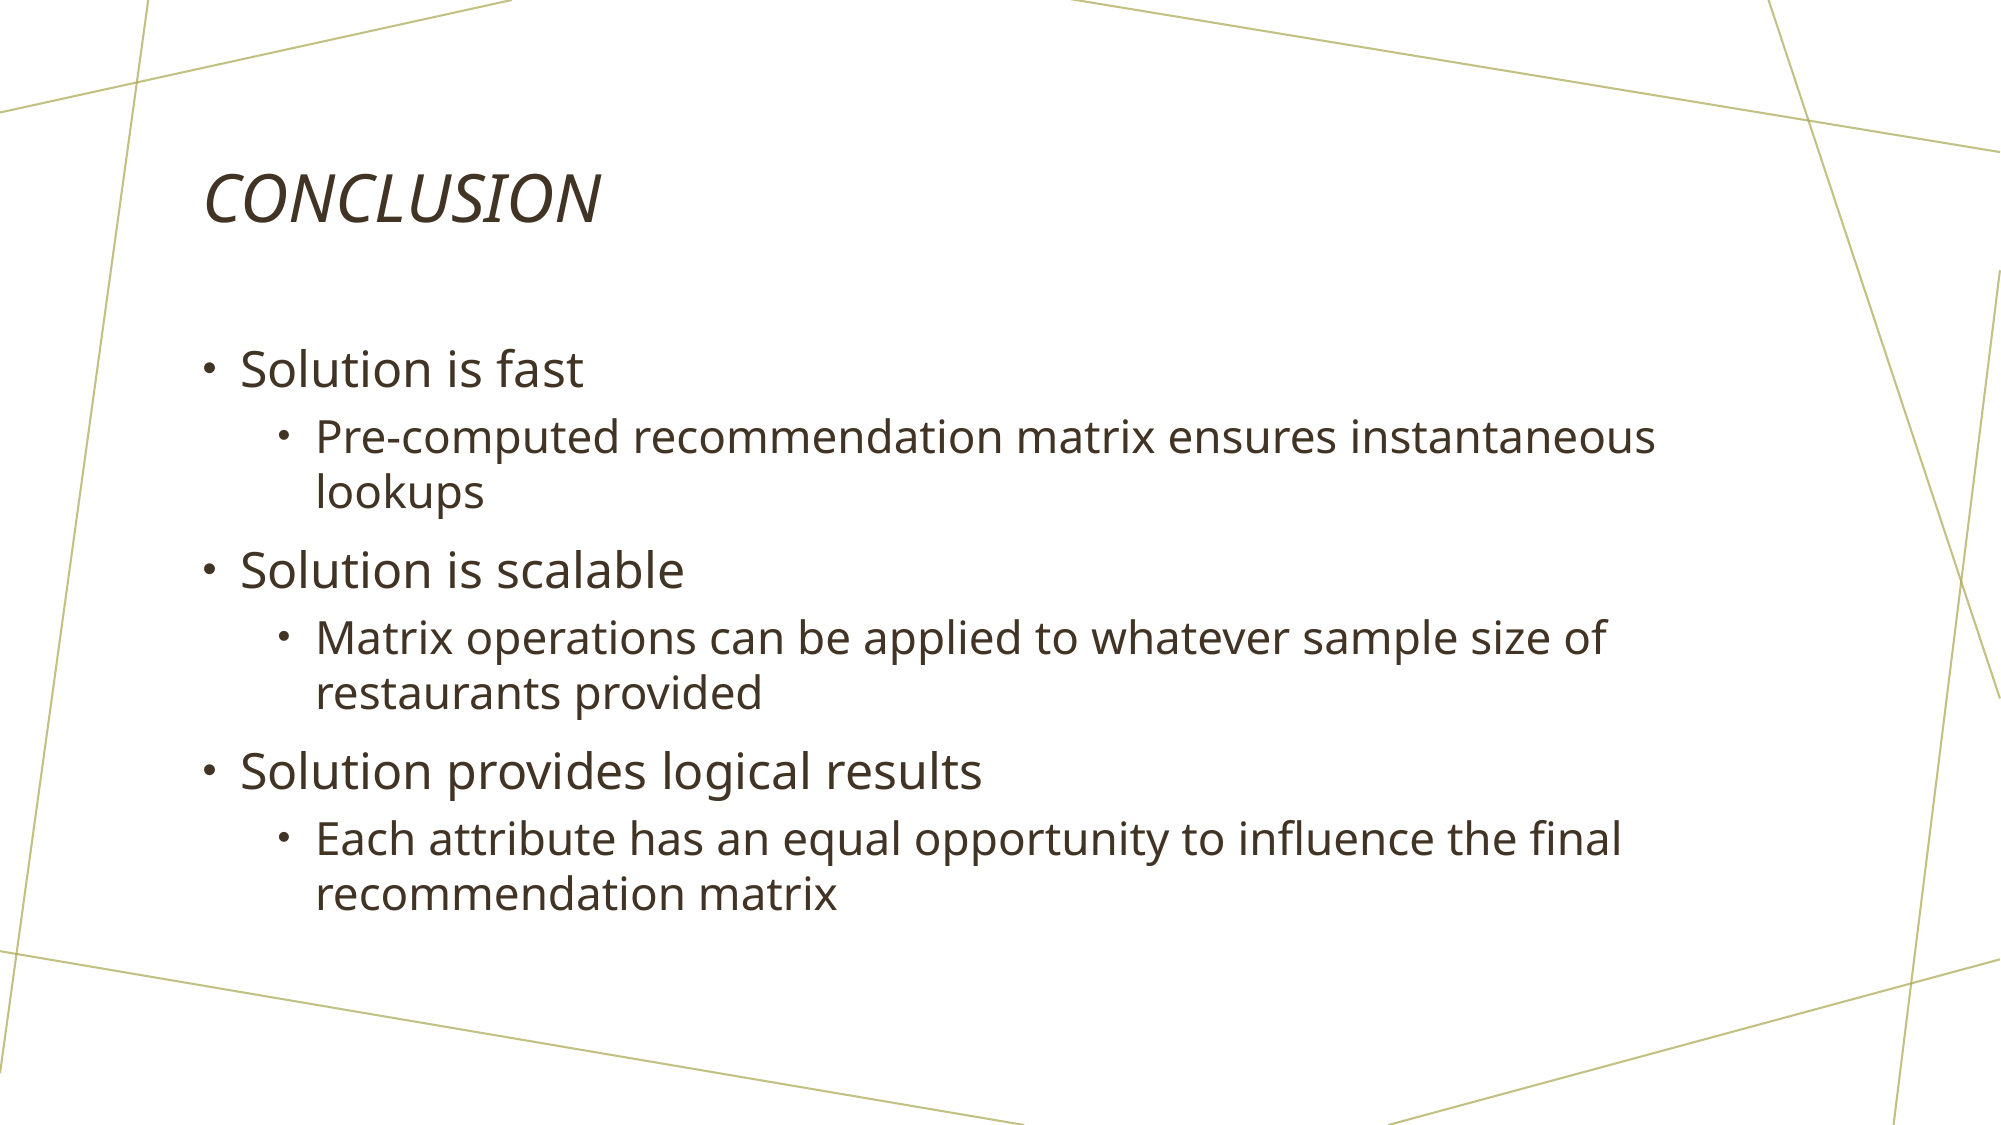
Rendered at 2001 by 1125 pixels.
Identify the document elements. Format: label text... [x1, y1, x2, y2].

list Solution is fast Pre-computed recommendation matrix ensures instantaneous lookups Solution is scalable Matrix operations can be applied to whatever sample size of restaurants provided Solution provides logical results Each attribute has an equal opportunity to influence the final recommendation matrix [187, 329, 1813, 990]
title conclusion [187, 87, 1813, 315]
